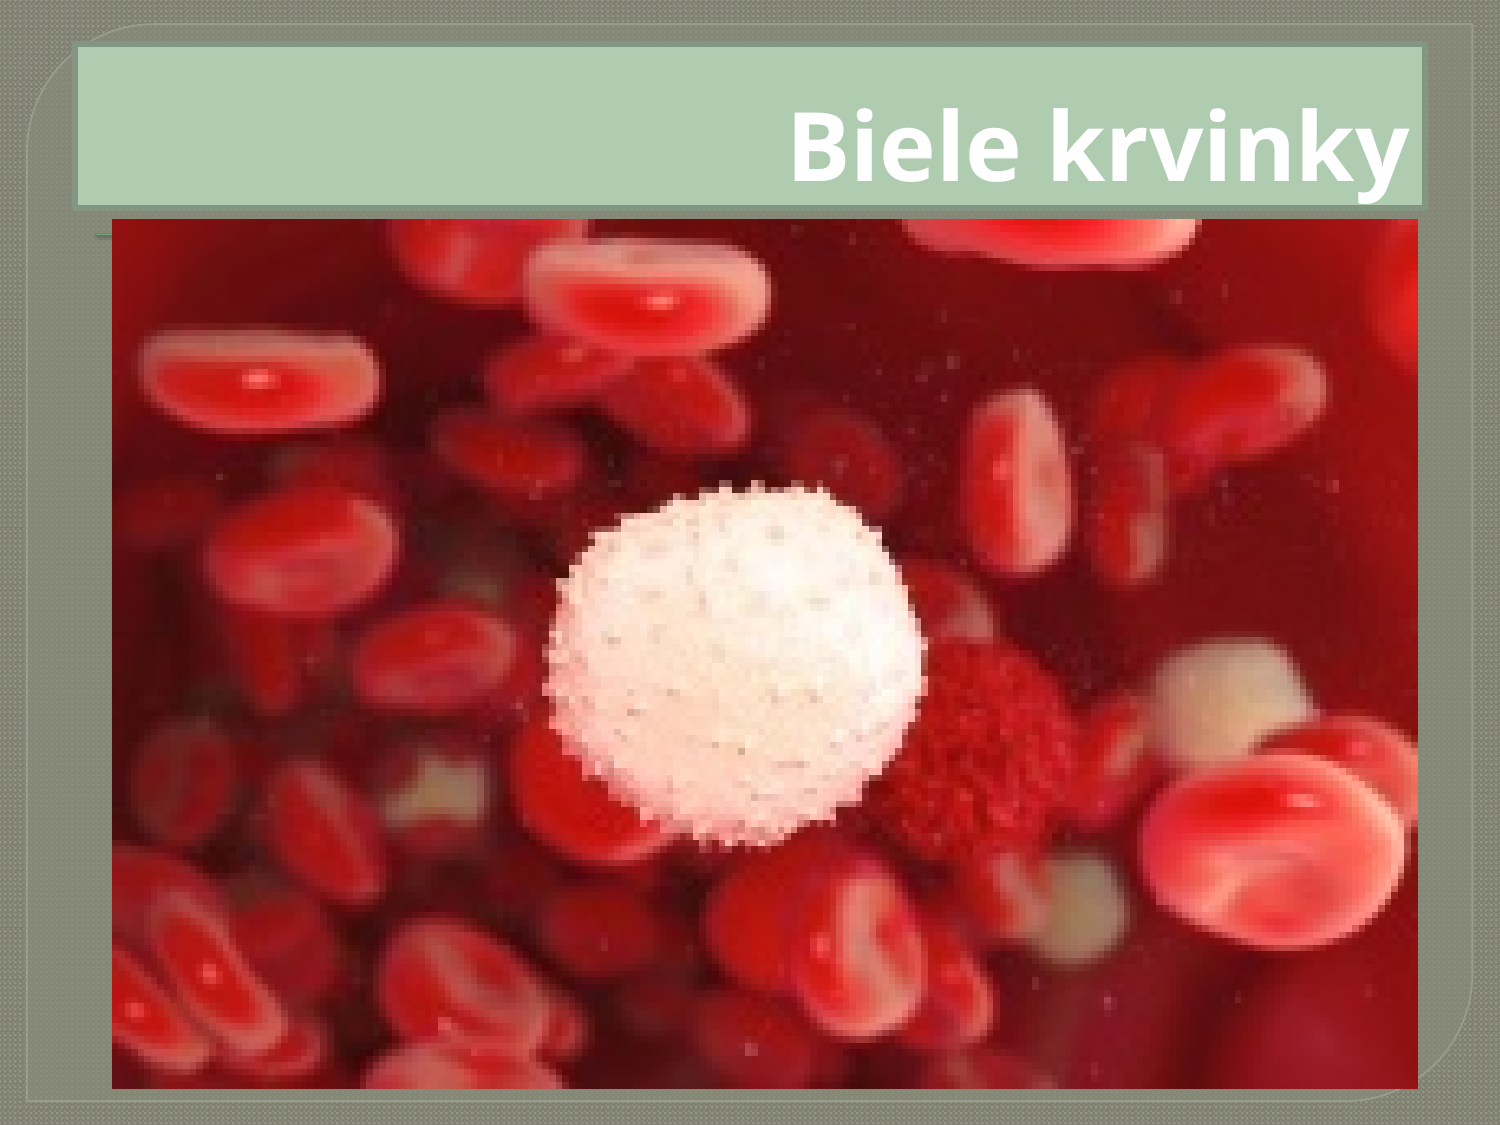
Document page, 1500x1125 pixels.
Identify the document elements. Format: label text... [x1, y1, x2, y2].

title Biele krvinky [72, 41, 1428, 211]
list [111, 219, 1419, 1089]
